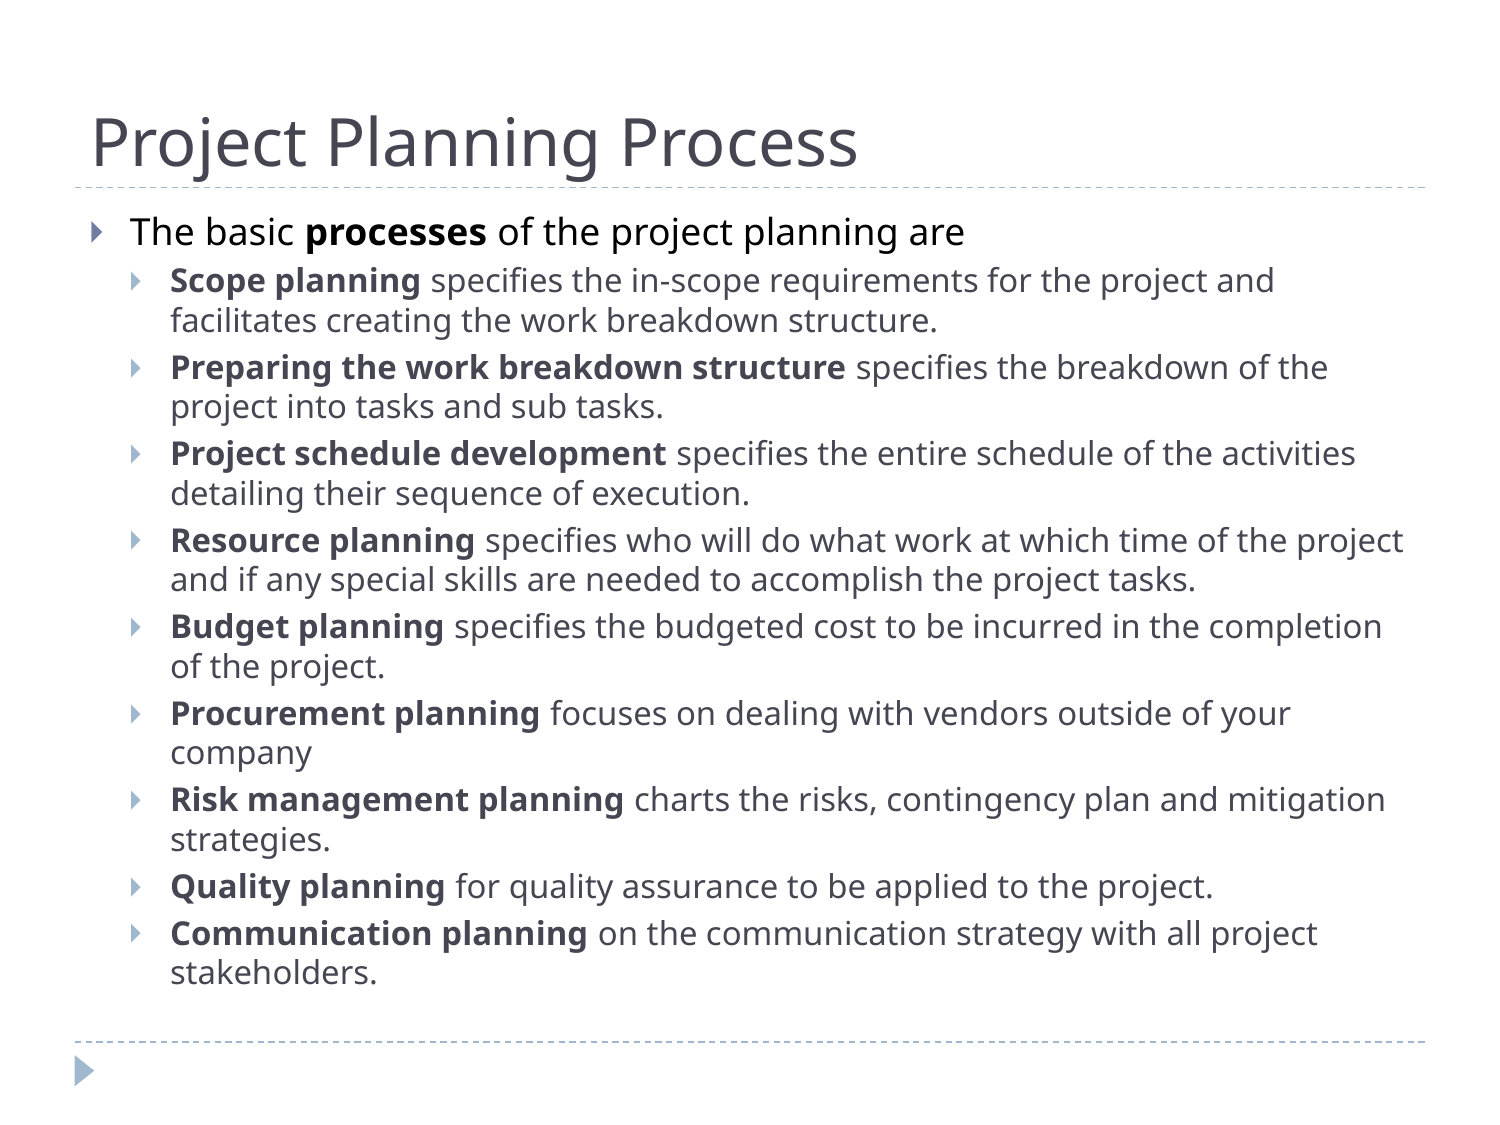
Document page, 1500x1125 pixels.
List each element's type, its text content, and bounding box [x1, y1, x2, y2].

list The basic processes of the project planning are Scope planning specifies the in-scope requirements for the project and facilitates creating the work breakdown structure. Preparing the work breakdown structure specifies the breakdown of the project into tasks and sub tasks. Project schedule development specifies the entire schedule of the activities detailing their sequence of execution. Resource planning specifies who will do what work at which time of the project and if any special skills are needed to accomplish the project tasks. Budget planning specifies the budgeted cost to be incurred in the completion of the project. Procurement planning focuses on dealing with vendors outside of your company Risk management planning charts the risks, contingency plan and mitigation strategies. Quality planning for quality assurance to be applied to the project. Communication planning on the communication strategy with all project stakeholders. [75, 200, 1425, 1010]
title Project Planning Process [75, 24, 1425, 188]
